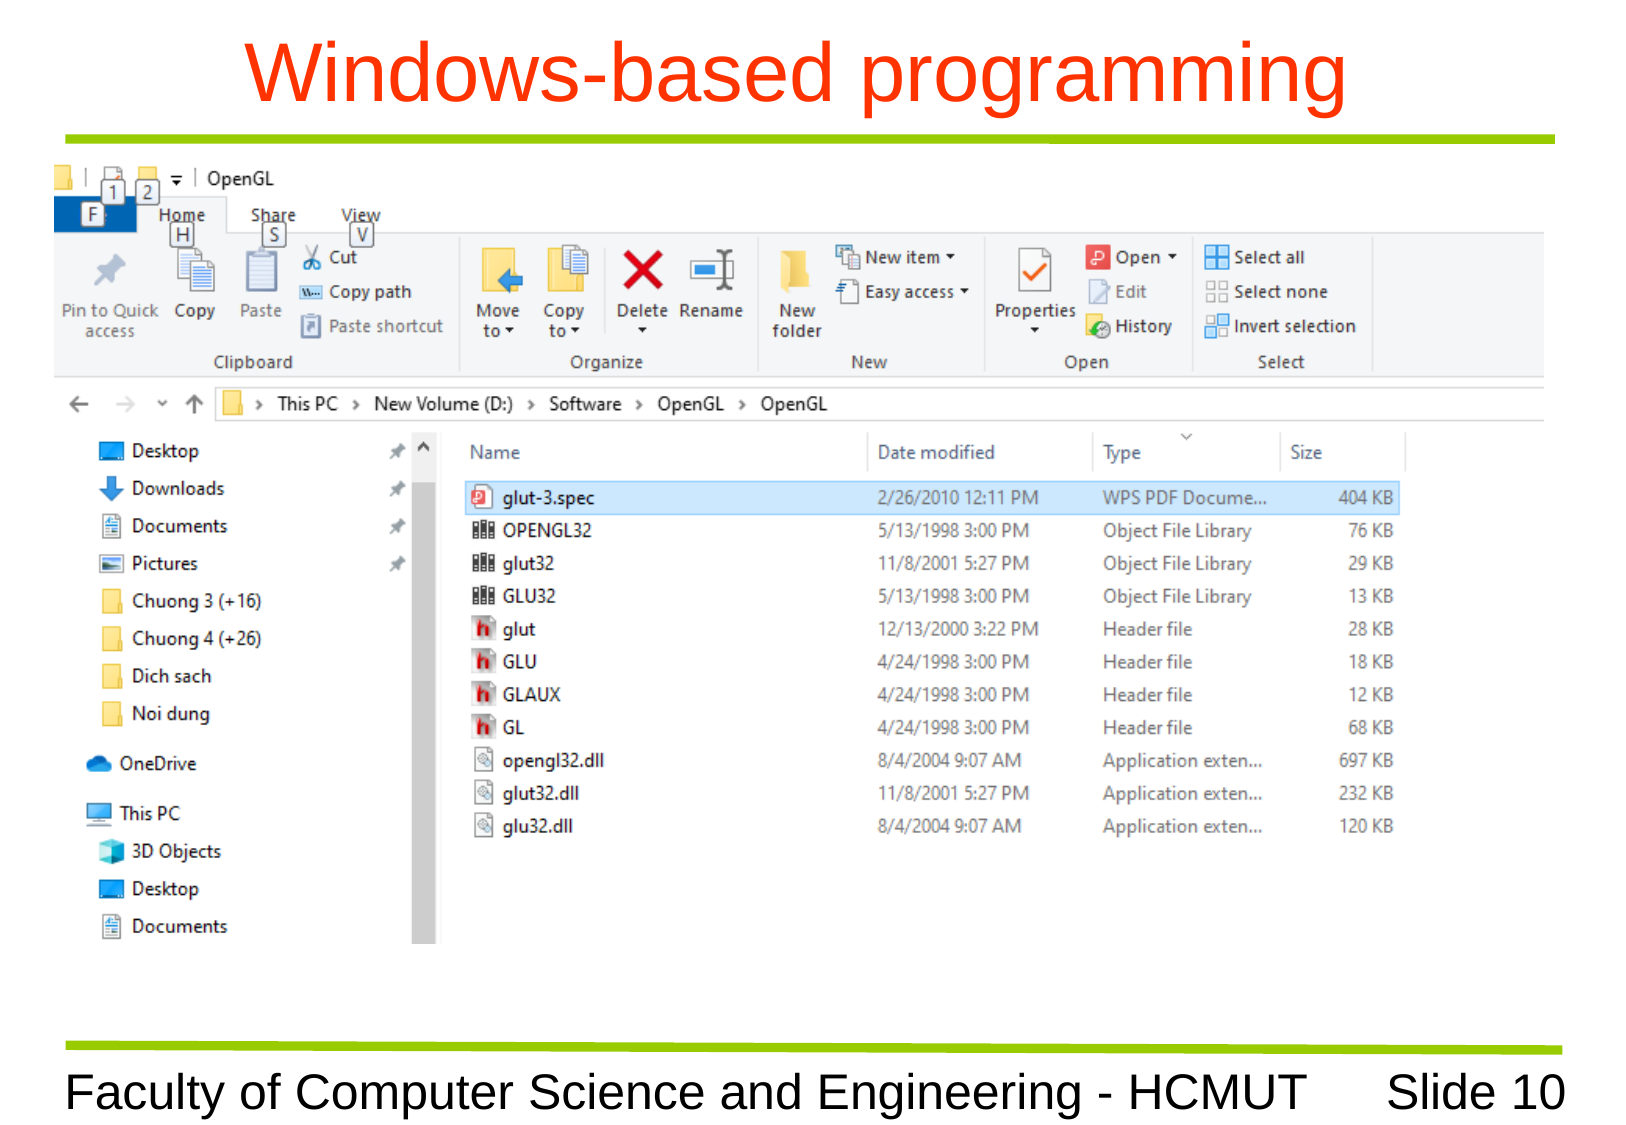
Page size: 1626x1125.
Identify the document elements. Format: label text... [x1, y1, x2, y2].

picture [54, 162, 1544, 944]
title Windows-based programming [50, 15, 1544, 121]
